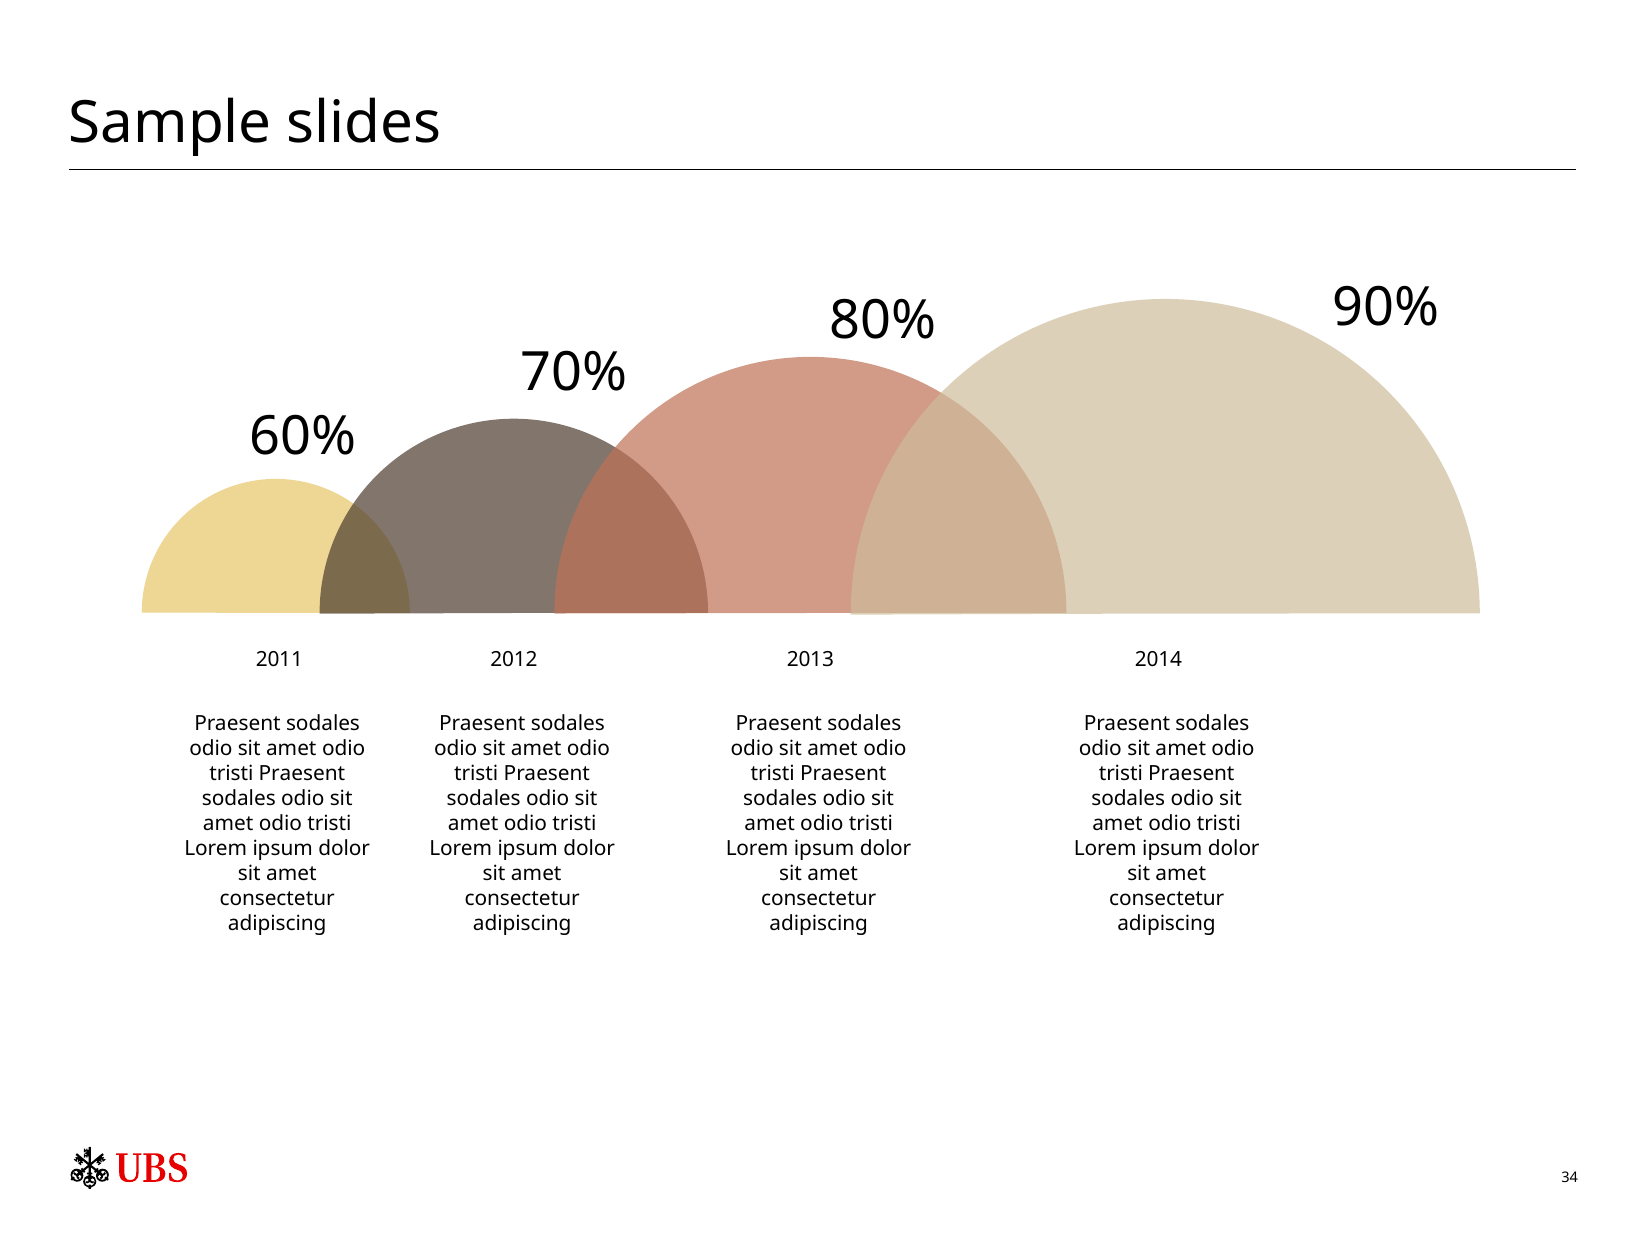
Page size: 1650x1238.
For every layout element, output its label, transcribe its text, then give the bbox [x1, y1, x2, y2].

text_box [850, 264, 1481, 929]
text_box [554, 276, 845, 920]
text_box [319, 328, 548, 920]
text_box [141, 393, 314, 920]
title Sample slides [68, 0, 1577, 155]
